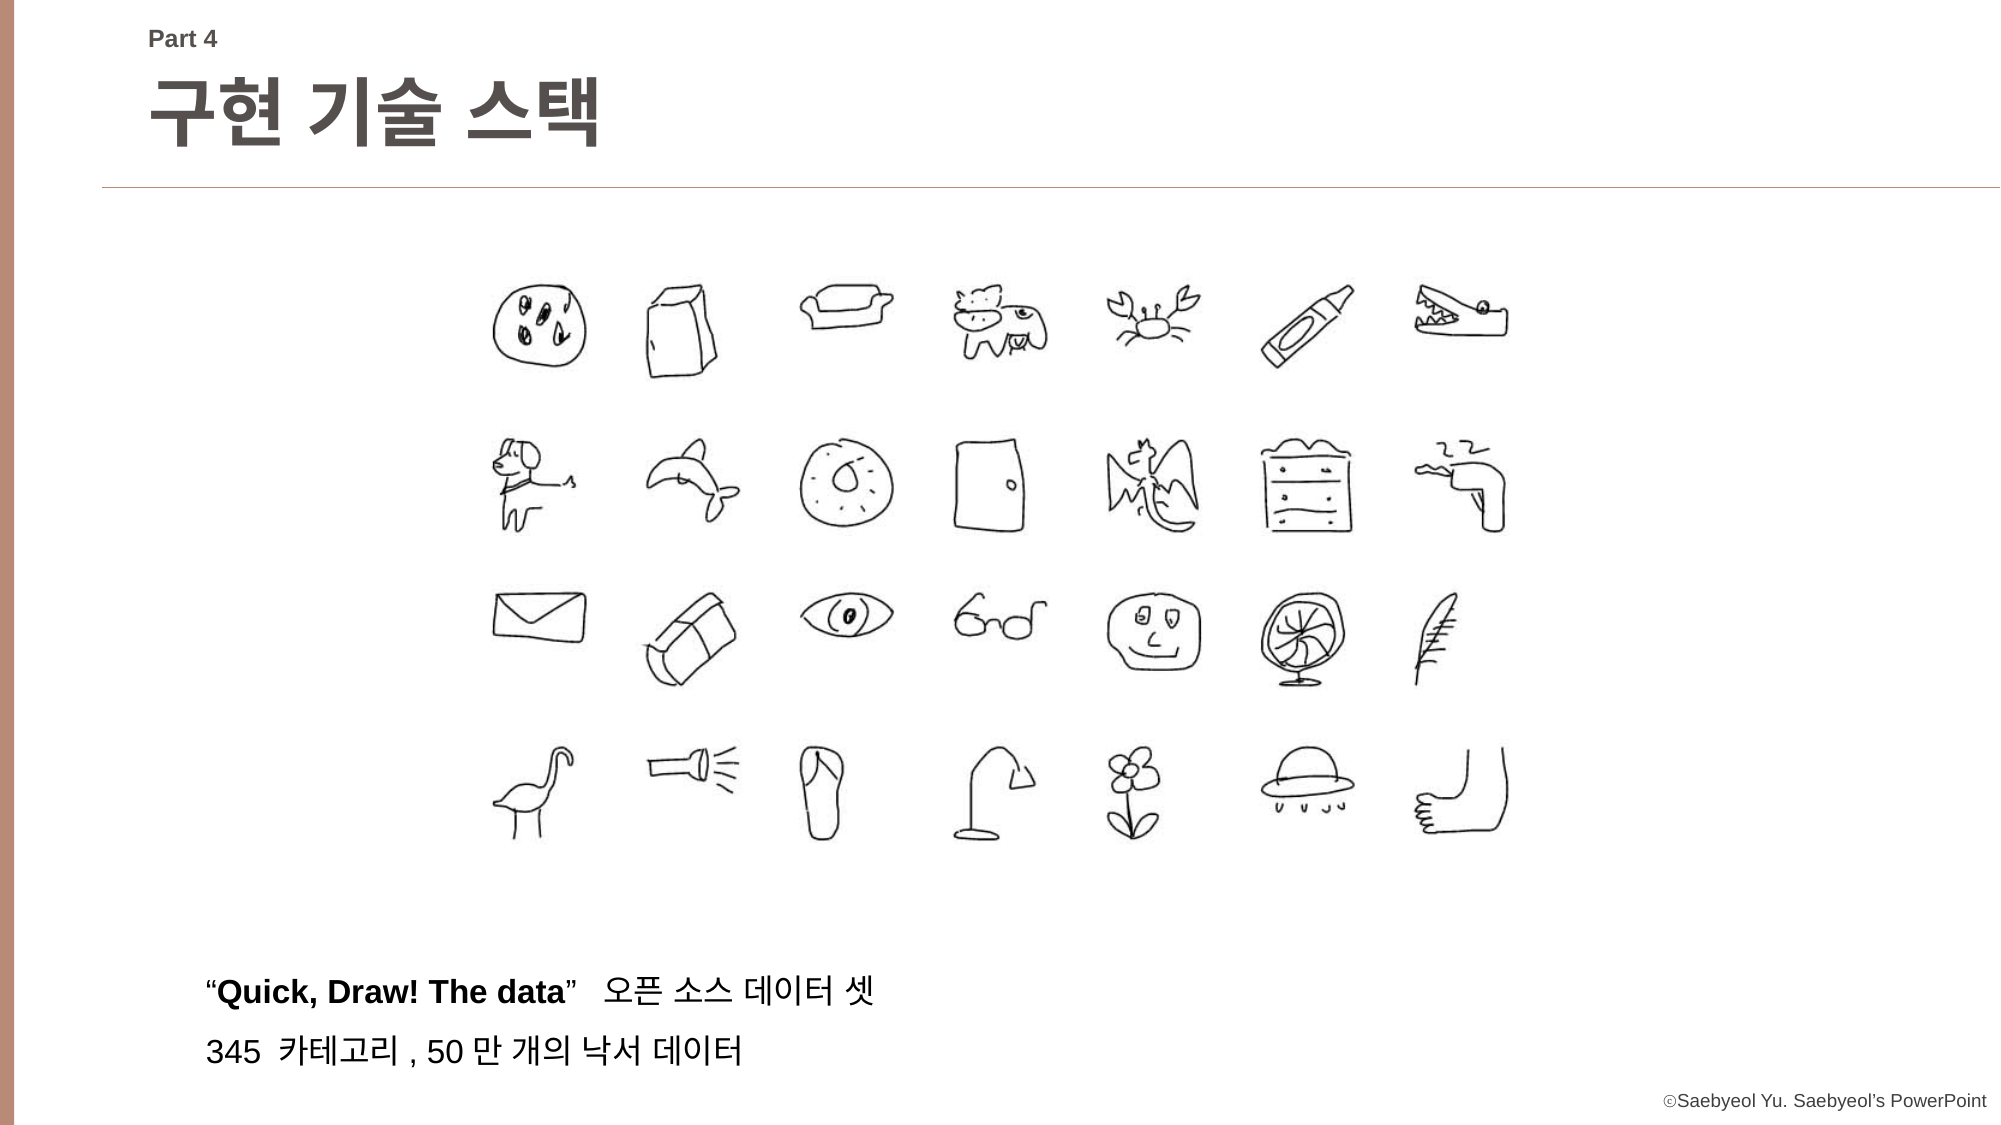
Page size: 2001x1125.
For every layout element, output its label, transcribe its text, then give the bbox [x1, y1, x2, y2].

text_box Part 4 [133, 15, 243, 61]
picture [463, 257, 1537, 873]
text_box 구현 기술 스택 [133, 57, 710, 163]
text_box “Quick, Draw! The data” 오픈 소스 데이터 셋 345 카테고리, 50만 개의 낙서 데이터 [115, 935, 1939, 1086]
text_box [0, 0, 15, 1125]
